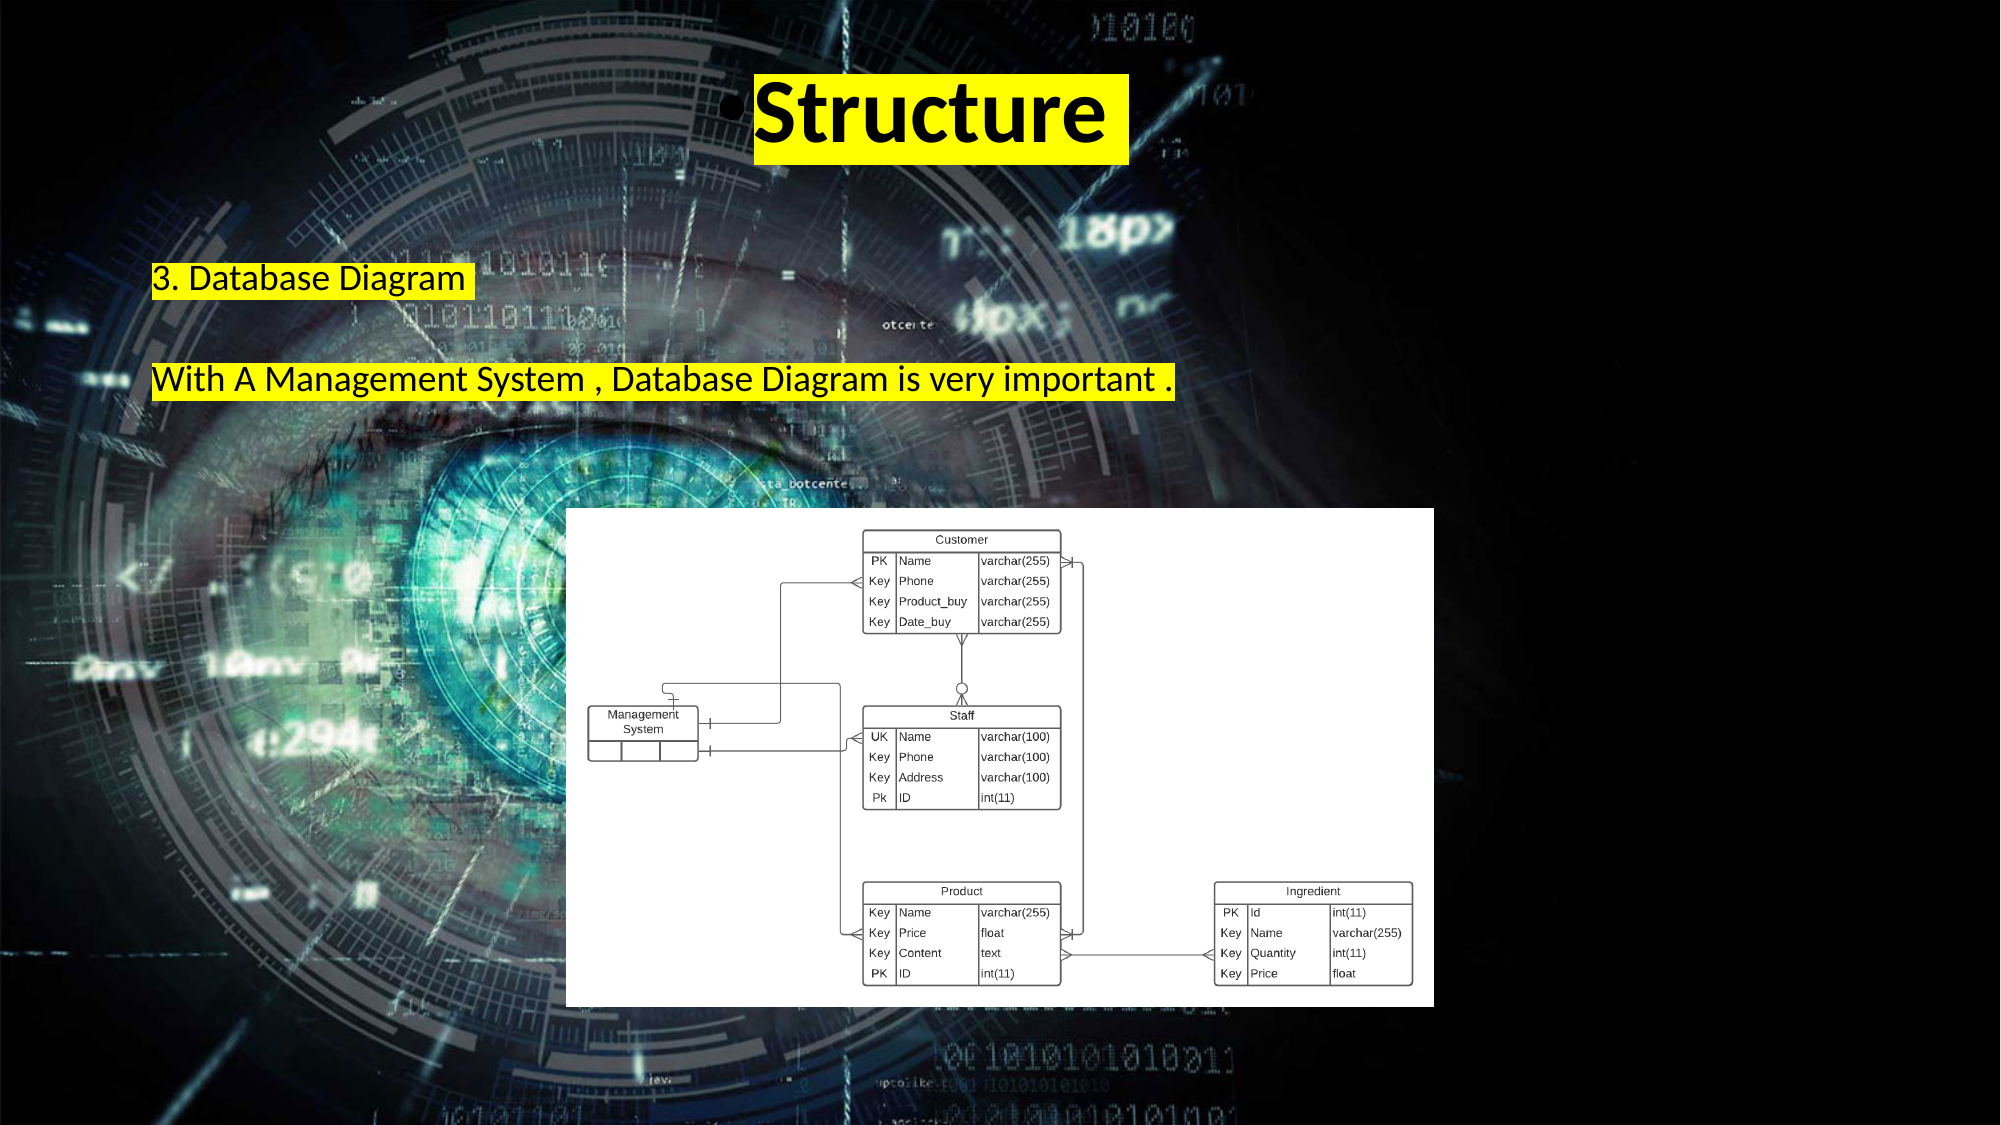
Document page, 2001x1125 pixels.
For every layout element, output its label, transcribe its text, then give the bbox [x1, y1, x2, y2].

picture [0, 0, 2001, 1125]
text_box With A Management System , Database Diagram is very important . [136, 346, 1320, 497]
list Structure [101, 55, 2000, 175]
text_box 3. Database Diagram [136, 245, 885, 306]
